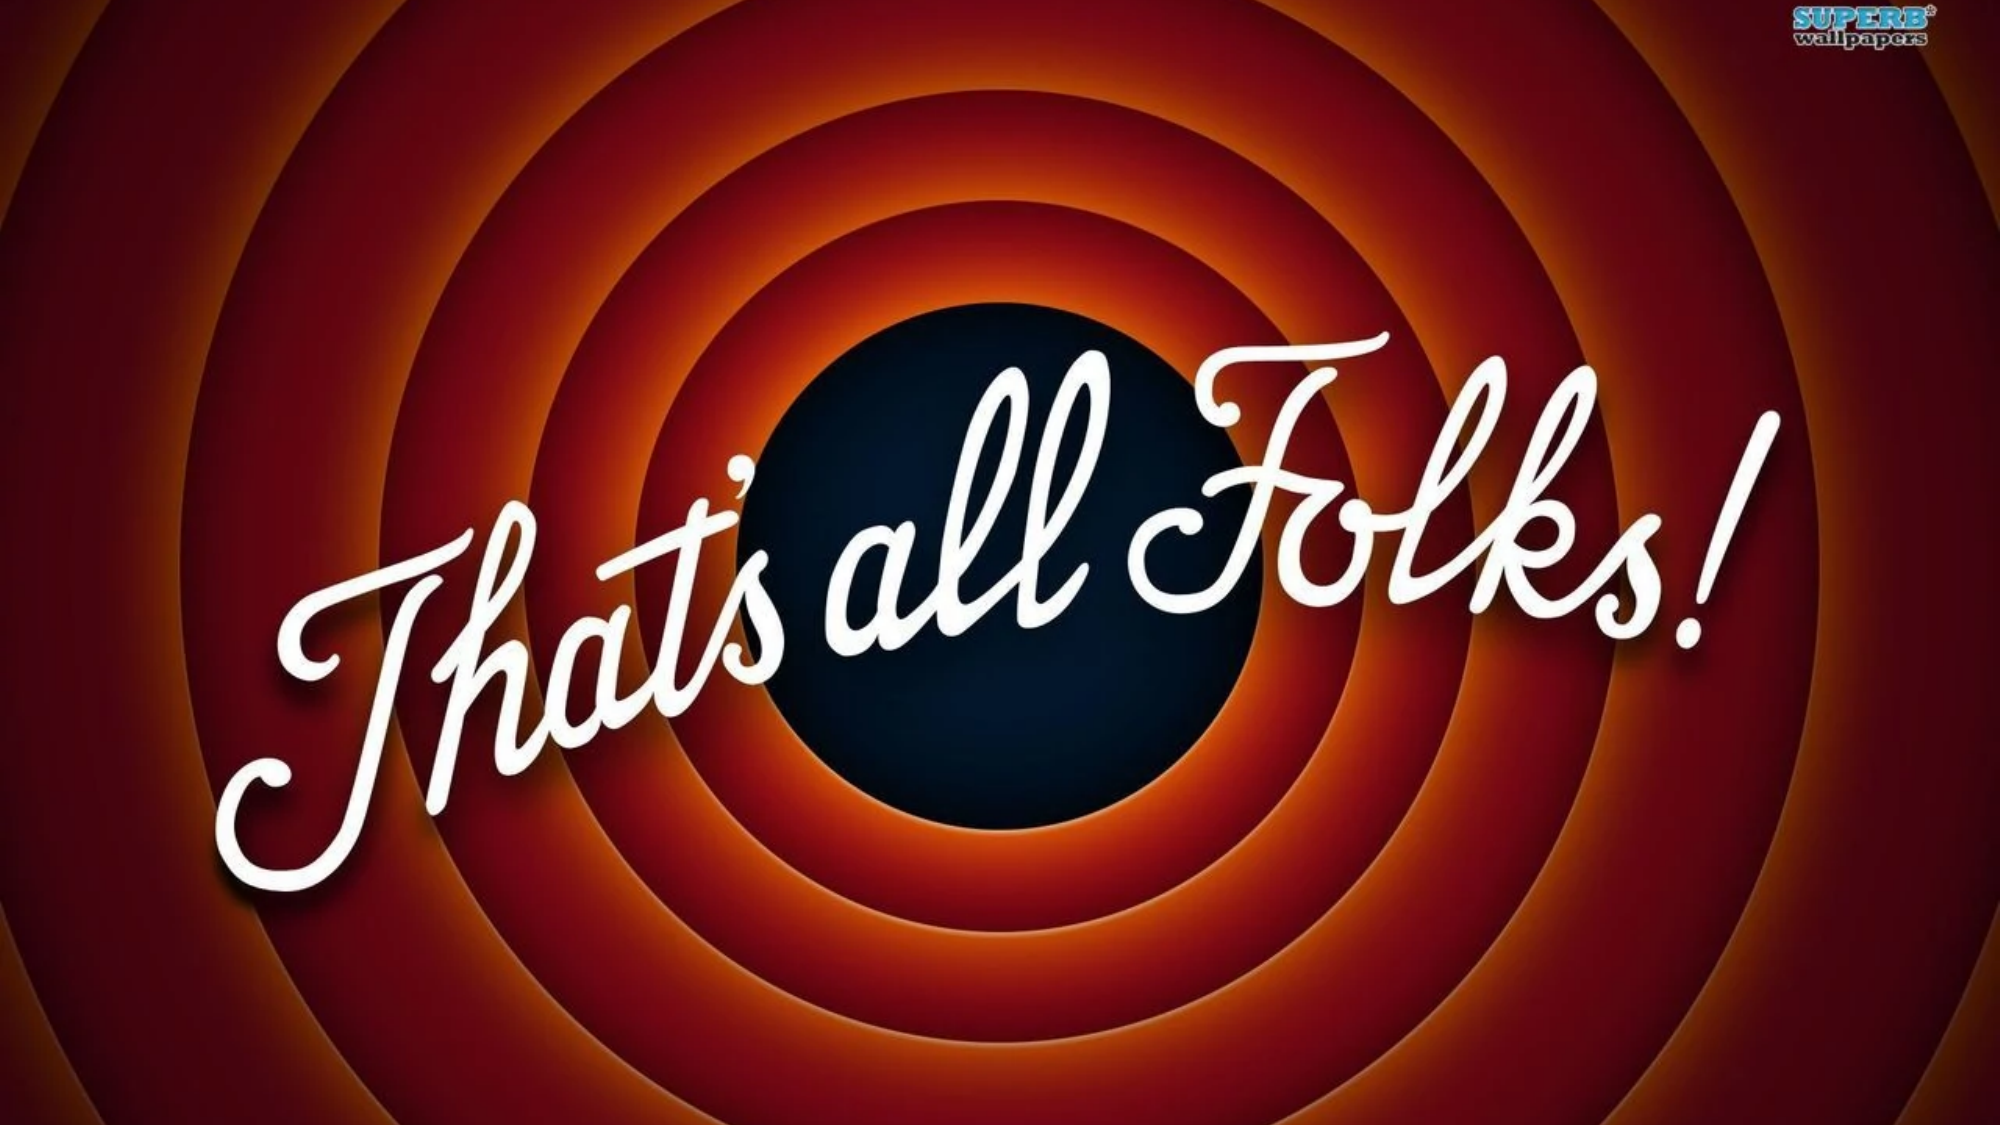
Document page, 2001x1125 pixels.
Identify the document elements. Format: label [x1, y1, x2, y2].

list [0, 0, 2000, 1125]
